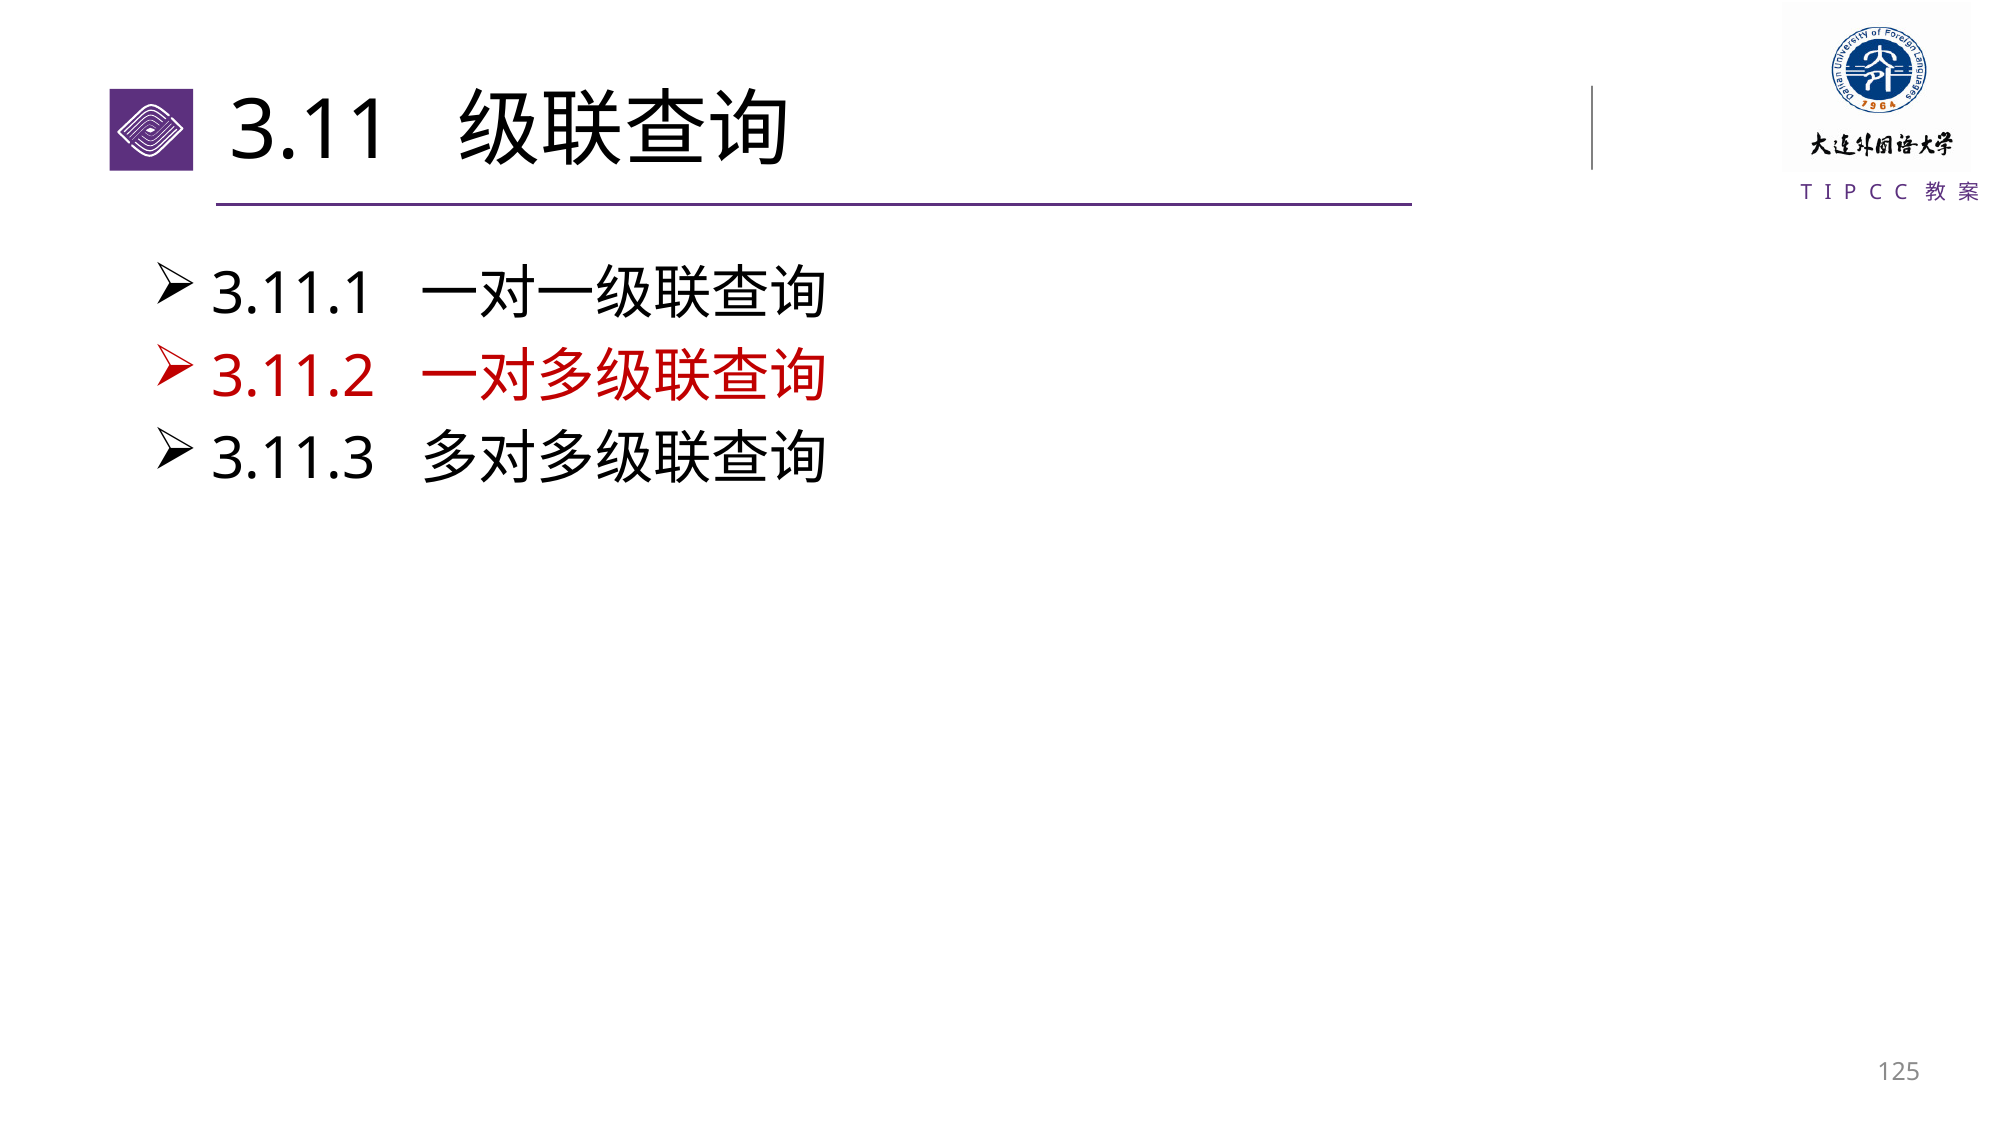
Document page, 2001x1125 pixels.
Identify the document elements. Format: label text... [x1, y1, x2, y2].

title 3.11 级联查询 [214, 59, 1564, 205]
slide_number 124 [1485, 1042, 1936, 1103]
list 3.11.1 一对一级联查询 3.11.2 一对多级联查询 3.11.3 多对多级联查询 [137, 247, 1863, 1001]
picture [1782, 2, 1971, 172]
